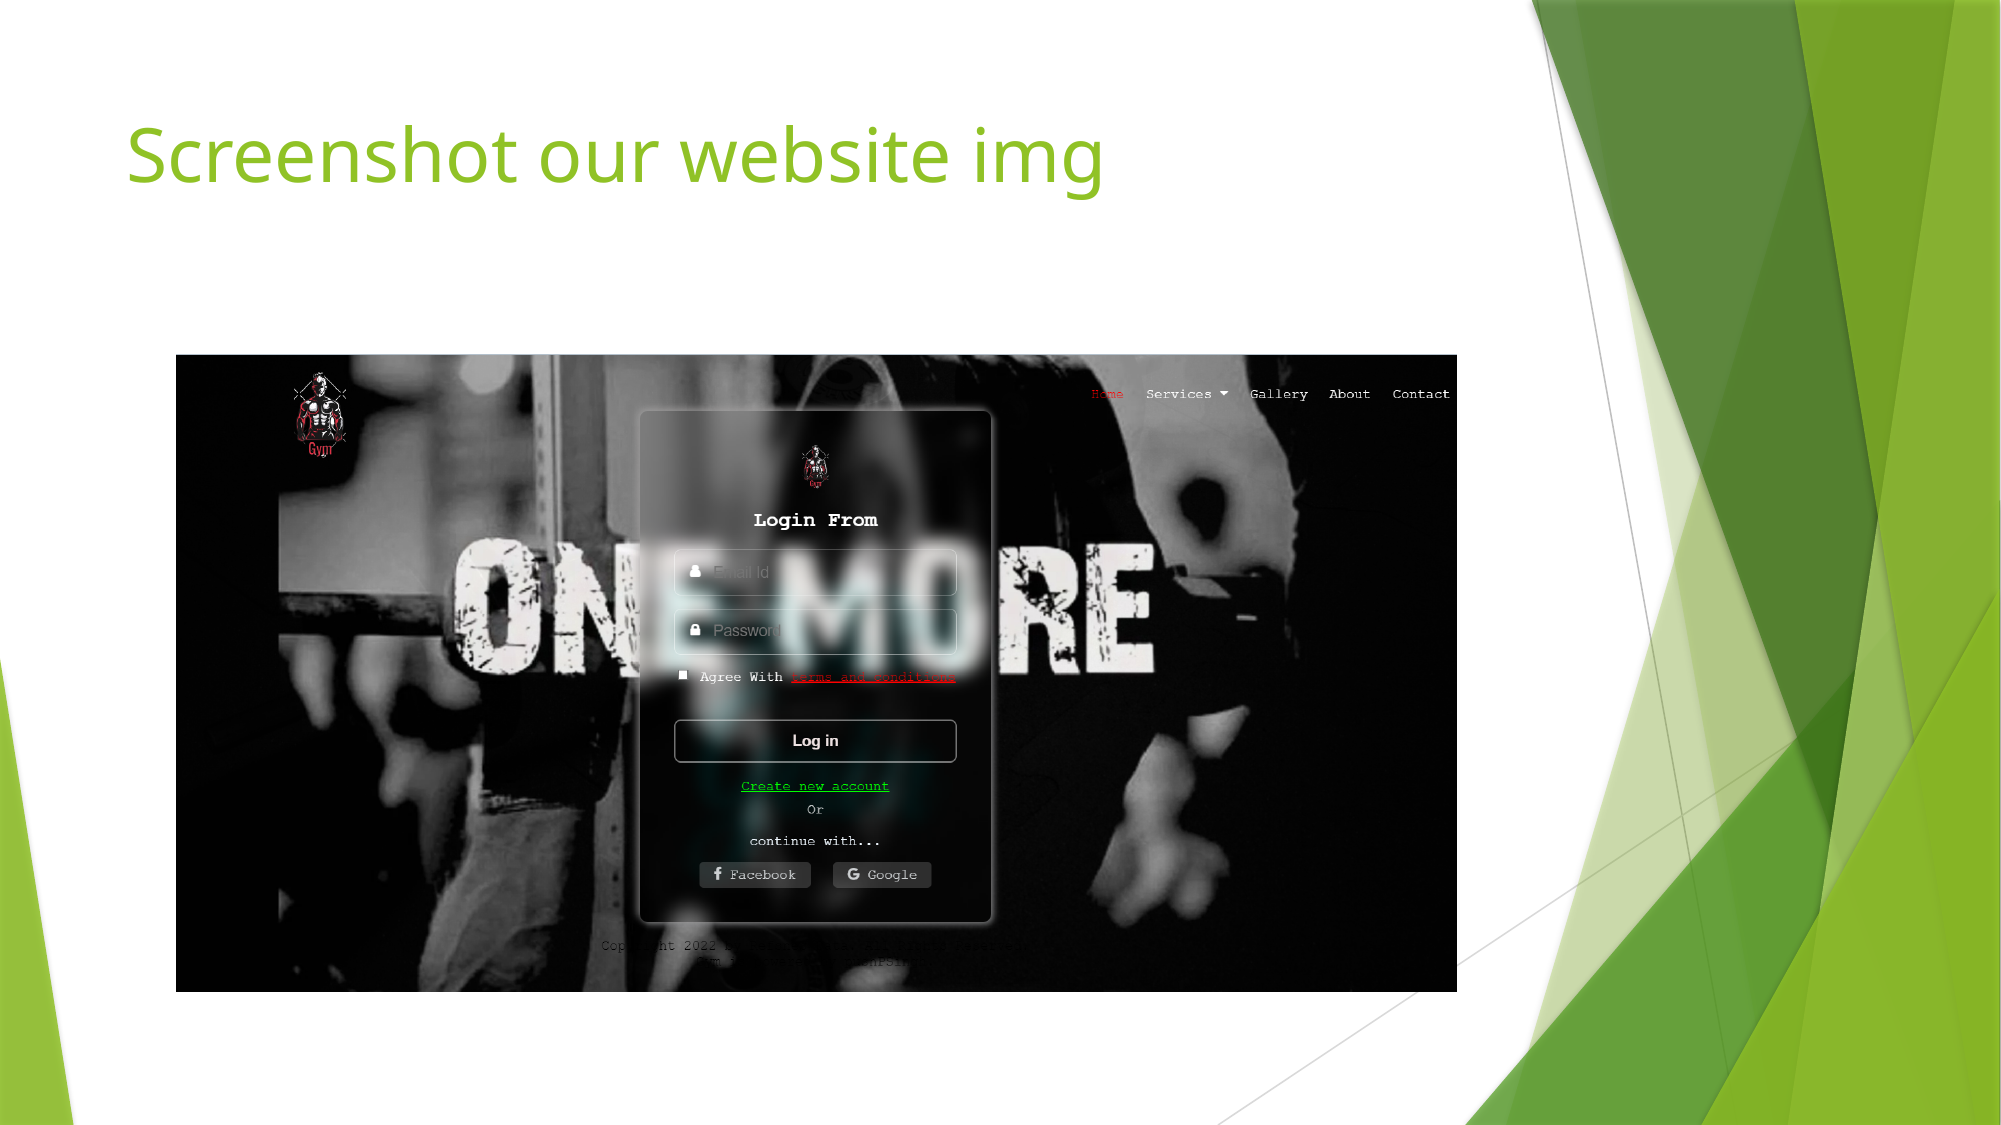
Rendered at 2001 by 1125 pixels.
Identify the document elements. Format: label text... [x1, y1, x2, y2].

title Screenshot our website img [111, 99, 1522, 317]
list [175, 353, 1457, 992]
